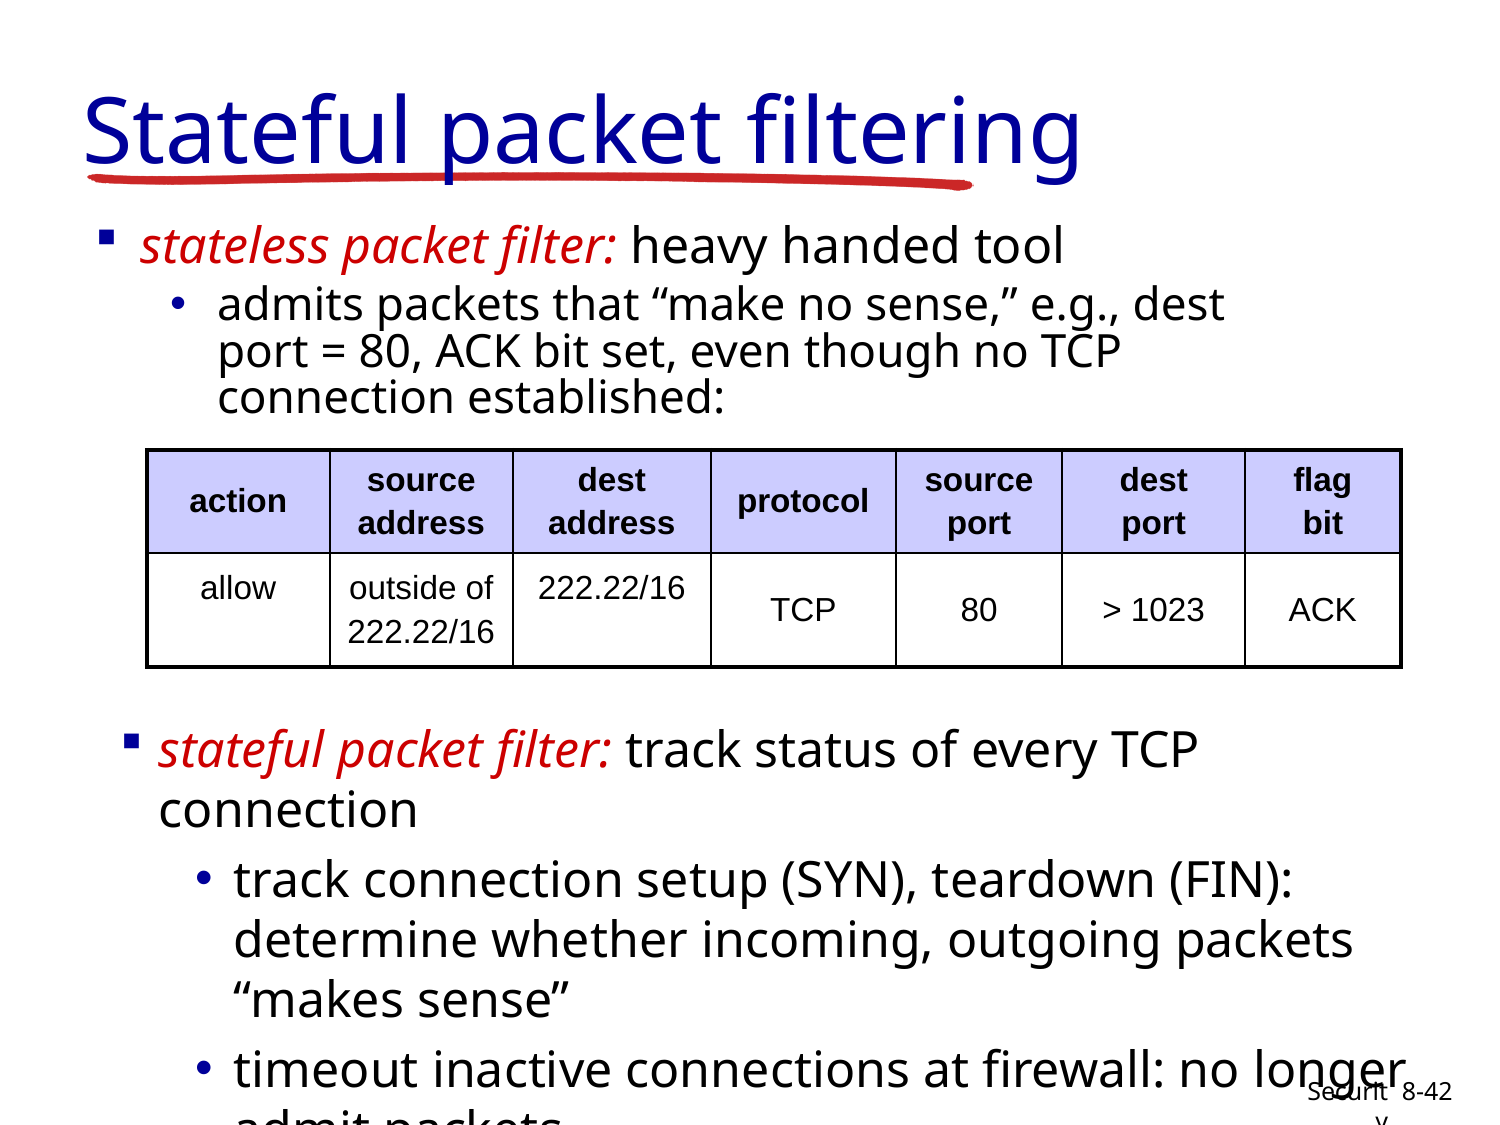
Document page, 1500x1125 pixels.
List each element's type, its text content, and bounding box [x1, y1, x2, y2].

table_header dest address [514, 452, 710, 552]
table_header action [149, 452, 329, 552]
table_header source address [331, 452, 512, 552]
table_header dest port [1063, 452, 1244, 552]
list stateless packet filter: heavy handed tool admits packets that “make no sense,” e.g., dest port = 80, ACK bit set, even though no TCP connection established: [80, 215, 1313, 969]
title Stateful packet filtering [67, 32, 1343, 221]
table_cell 80 [897, 554, 1061, 665]
table_header protocol [712, 452, 895, 552]
text_box stateful packet filter: track status of every TCP connection track connection setup (SYN), teardown (FIN): determine whether incoming, outgoing packets “makes sense” timeout inactive connections at firewall: no longer admit packets [105, 710, 1461, 981]
table_header flag bit [1246, 452, 1399, 552]
table_cell > 1023 [1063, 554, 1244, 665]
footer Security [1284, 1067, 1403, 1110]
table_cell ACK [1246, 554, 1399, 665]
table_cell allow [149, 554, 329, 665]
text_box 8-42 [1387, 1068, 1500, 1113]
table_cell 222.22/16 [514, 554, 710, 665]
table_cell TCP [712, 554, 895, 665]
table_cell outside of 222.22/16 [331, 554, 512, 665]
table_header source port [897, 452, 1061, 552]
picture [83, 167, 984, 197]
